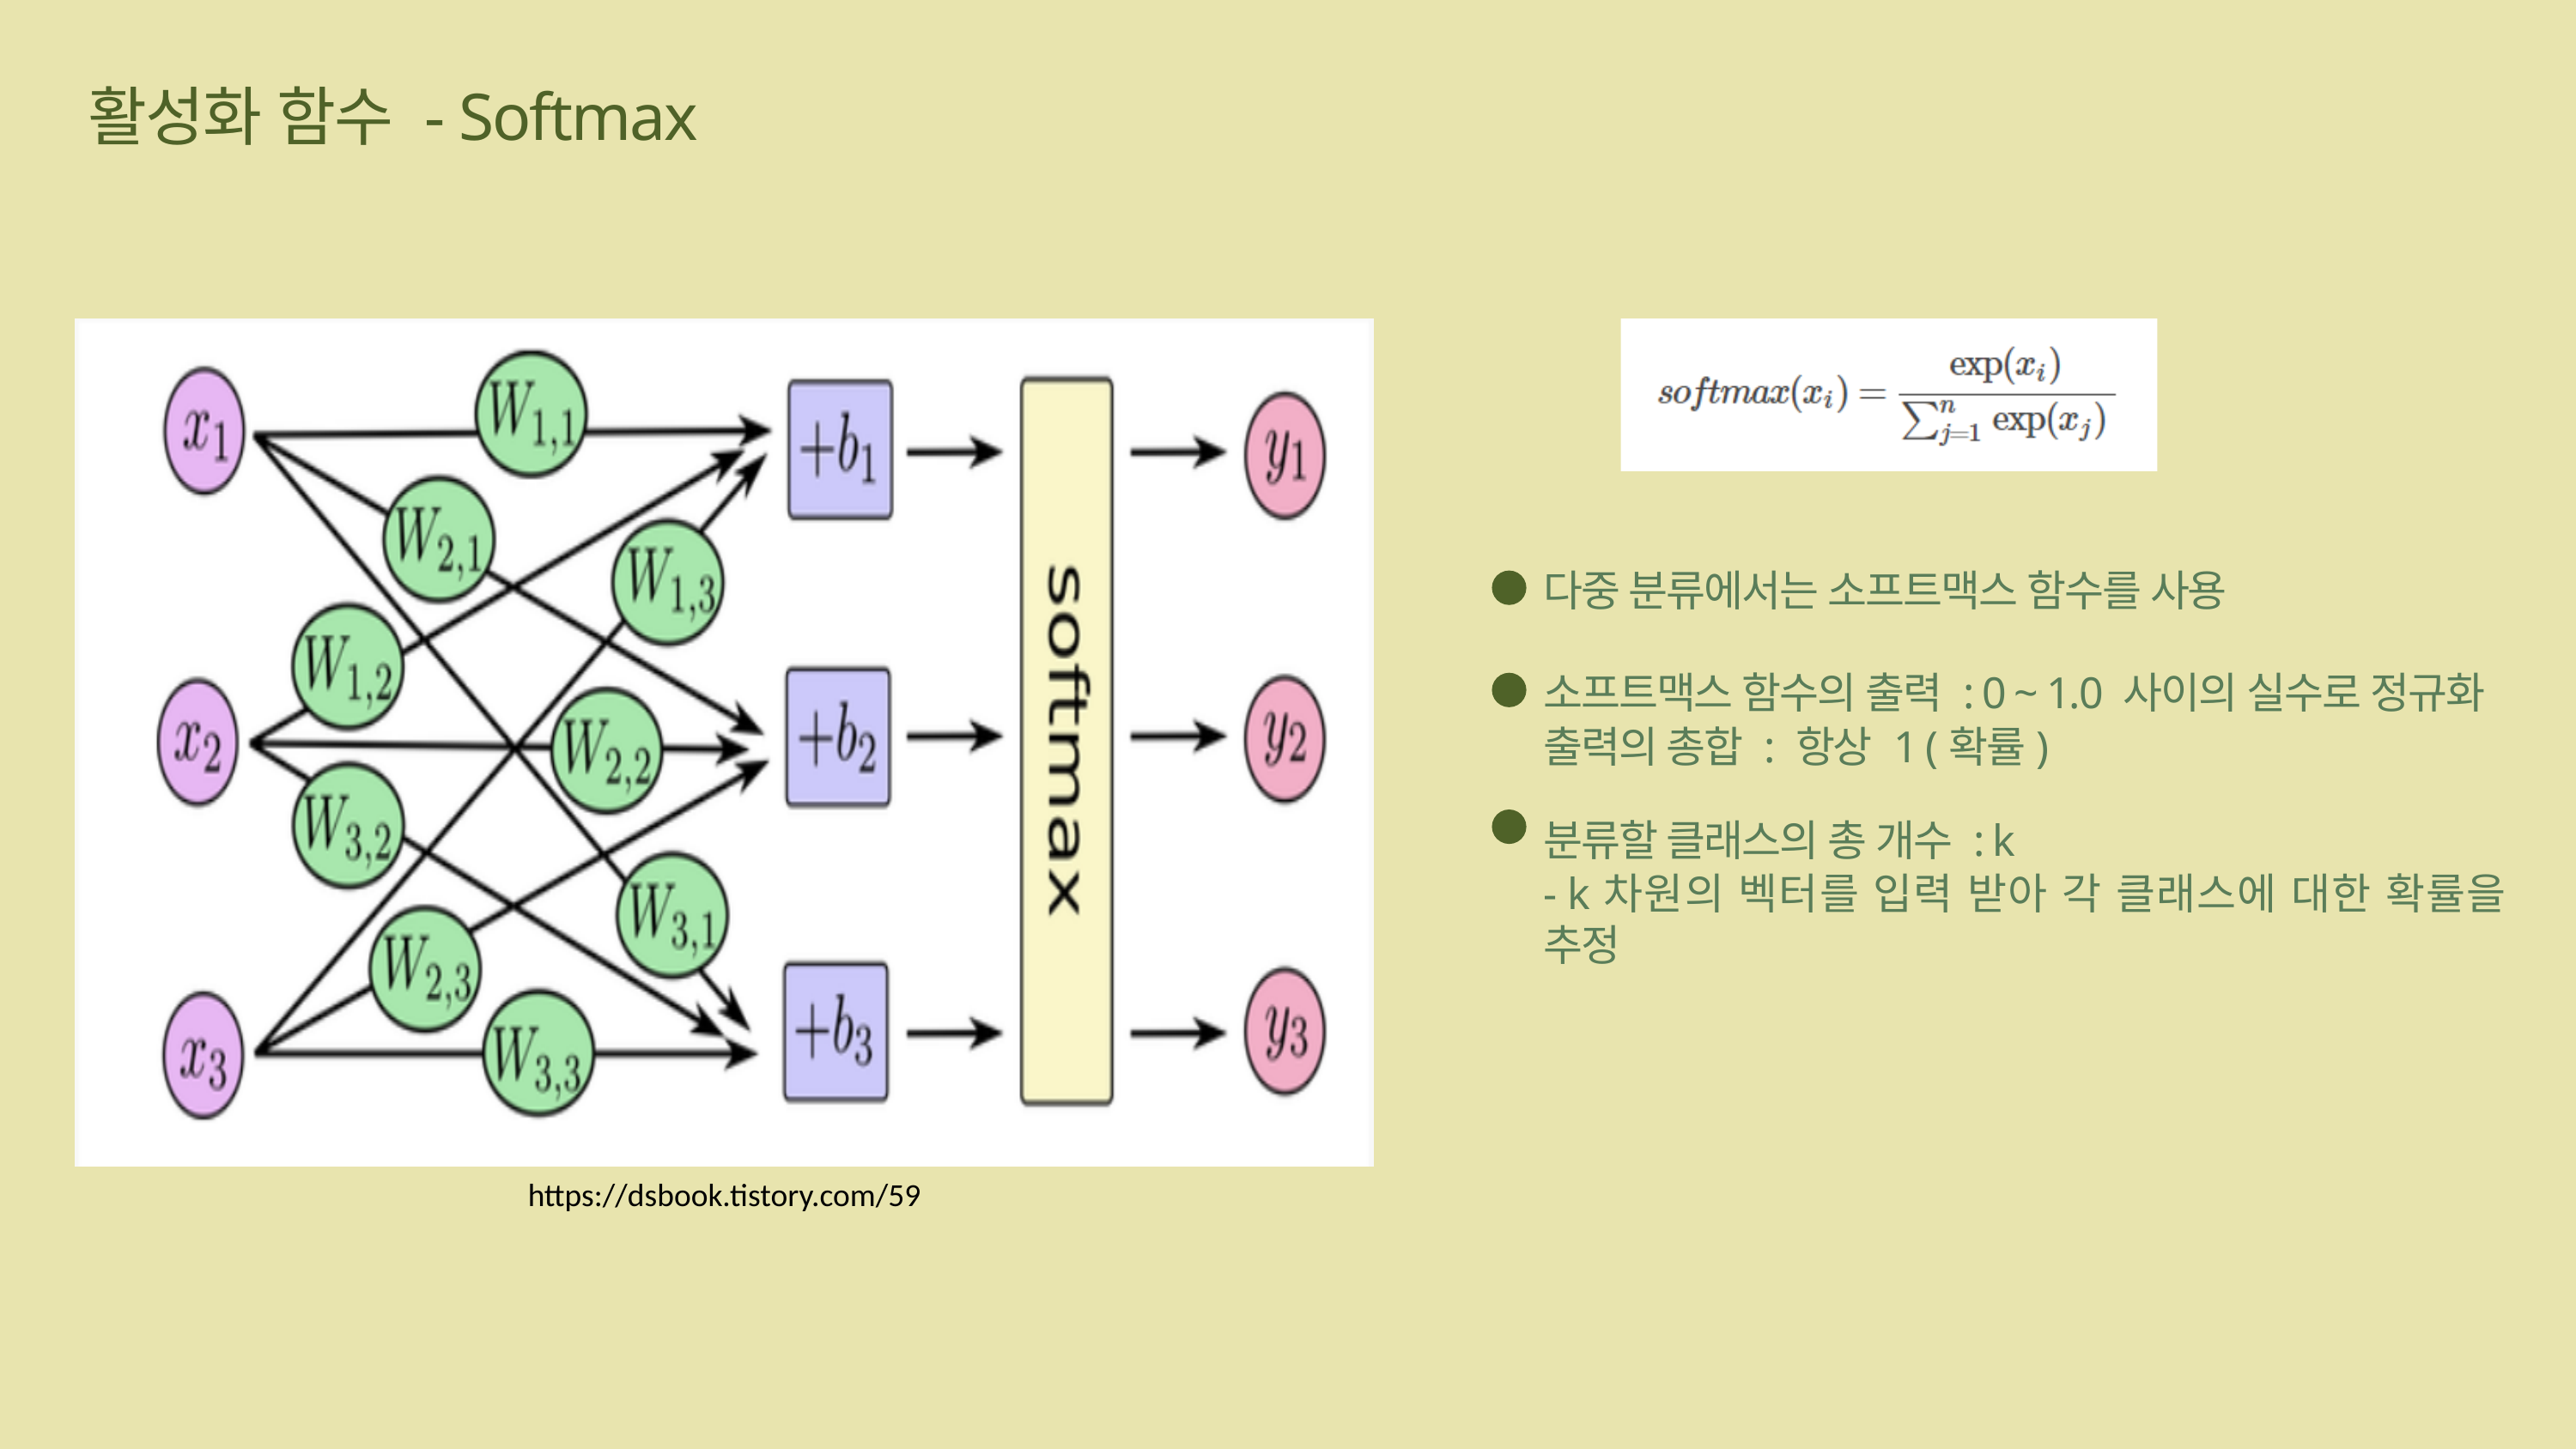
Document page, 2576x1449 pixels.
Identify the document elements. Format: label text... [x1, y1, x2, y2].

text_box 활성화 함수 - Softmax [75, 70, 1889, 221]
picture [1620, 318, 2158, 471]
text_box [1492, 556, 2518, 868]
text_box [75, 318, 1375, 1231]
